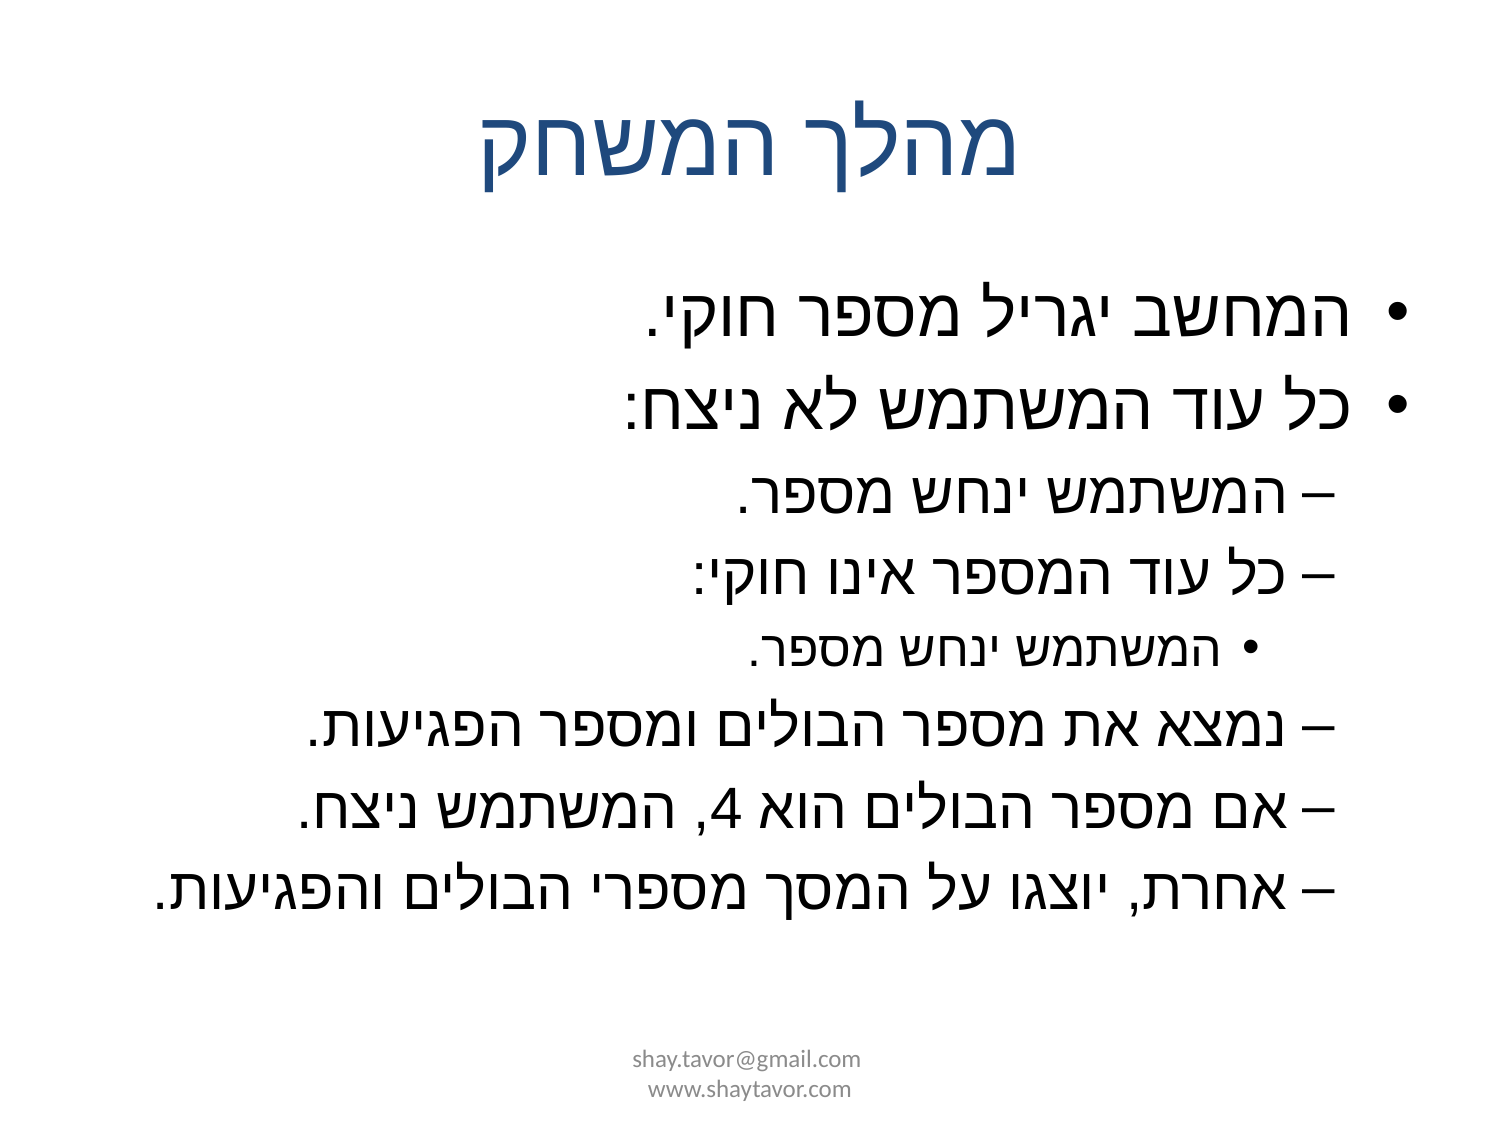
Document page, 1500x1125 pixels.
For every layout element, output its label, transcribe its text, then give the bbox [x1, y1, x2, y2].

list המחשב יגריל מספר חוקי. כל עוד המשתמש לא ניצח: המשתמש ינחש מספר. כל עוד המספר אינו חוקי: המשתמש ינחש מספר. נמצא את מספר הבולים ומספר הפגיעות. אם מספר הבולים הוא 4, המשתמש ניצח. אחרת, יוצגו על המסך מספרי הבולים והפגיעות. [75, 262, 1425, 1005]
footer shay.tavor@gmail.com www.shaytavor.com [512, 1042, 988, 1103]
title מהלך המשחק [75, 45, 1425, 233]
